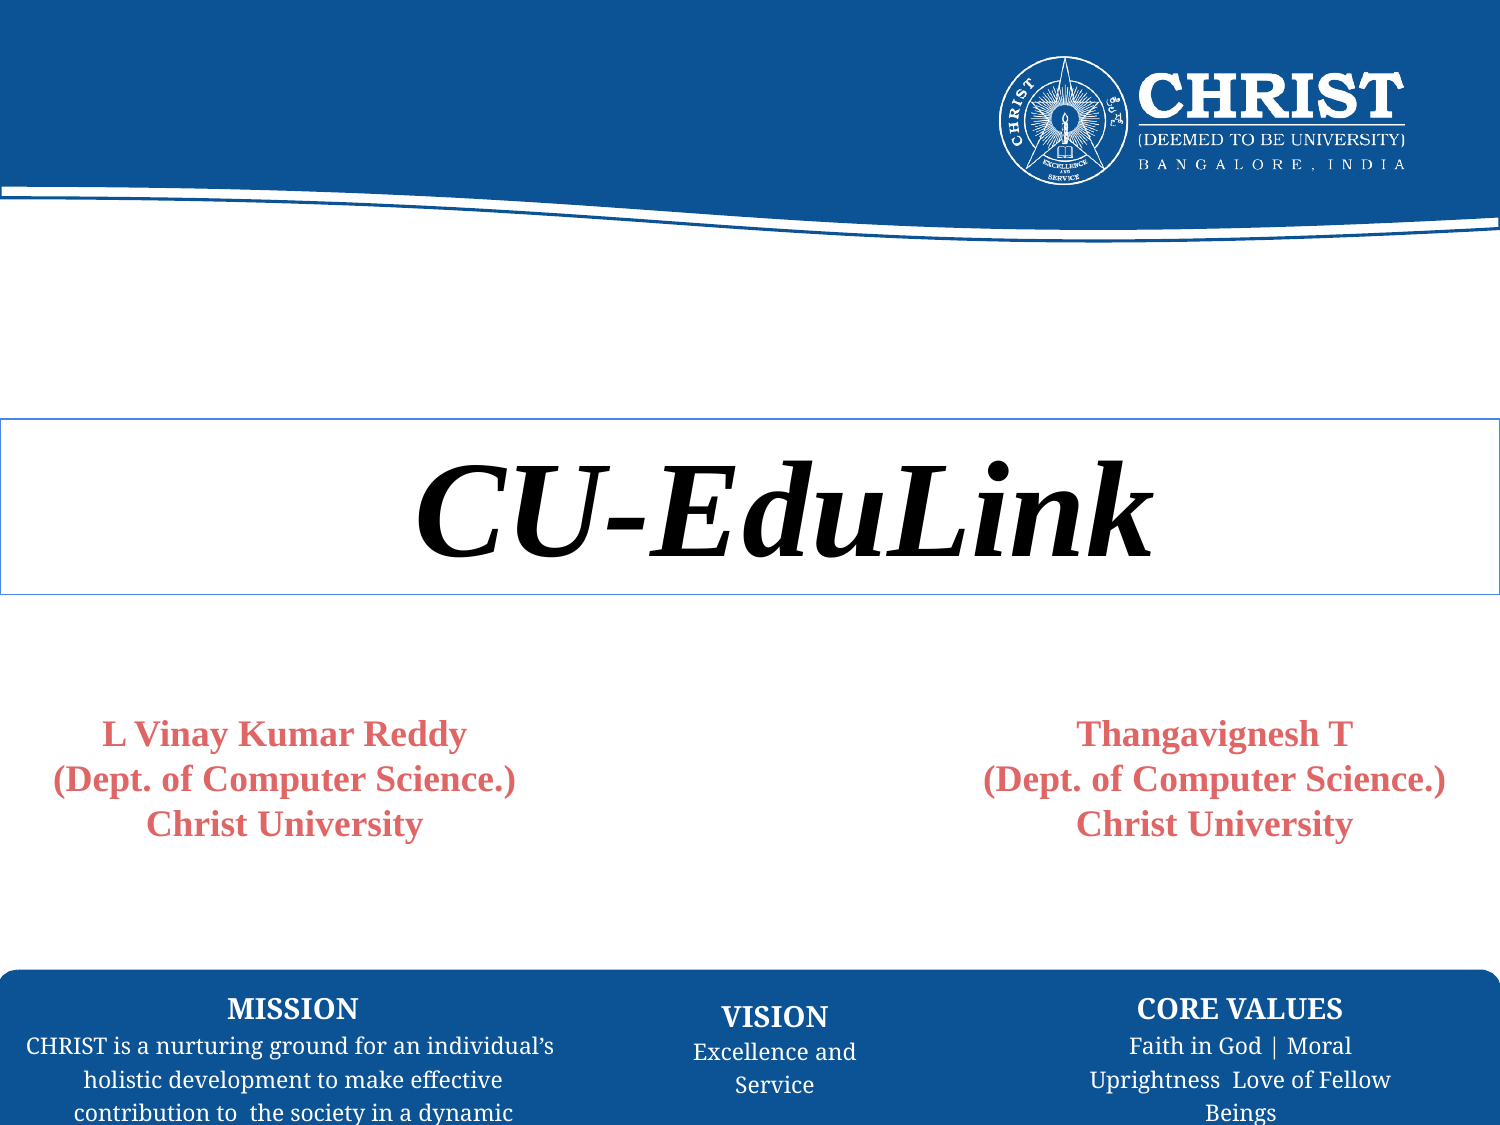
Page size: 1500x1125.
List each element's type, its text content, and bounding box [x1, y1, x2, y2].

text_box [0, 970, 1500, 1125]
picture [974, 37, 1429, 203]
text_box [0, 418, 1500, 595]
text_box L Vinay Kumar Reddy (Dept. of Computer Science.) Christ University [18, 679, 552, 845]
text_box Thangavignesh T (Dept. of Computer Science.) Christ University [948, 679, 1482, 845]
title CU-EduLink [74, 423, 1429, 615]
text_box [0, 0, 1500, 242]
